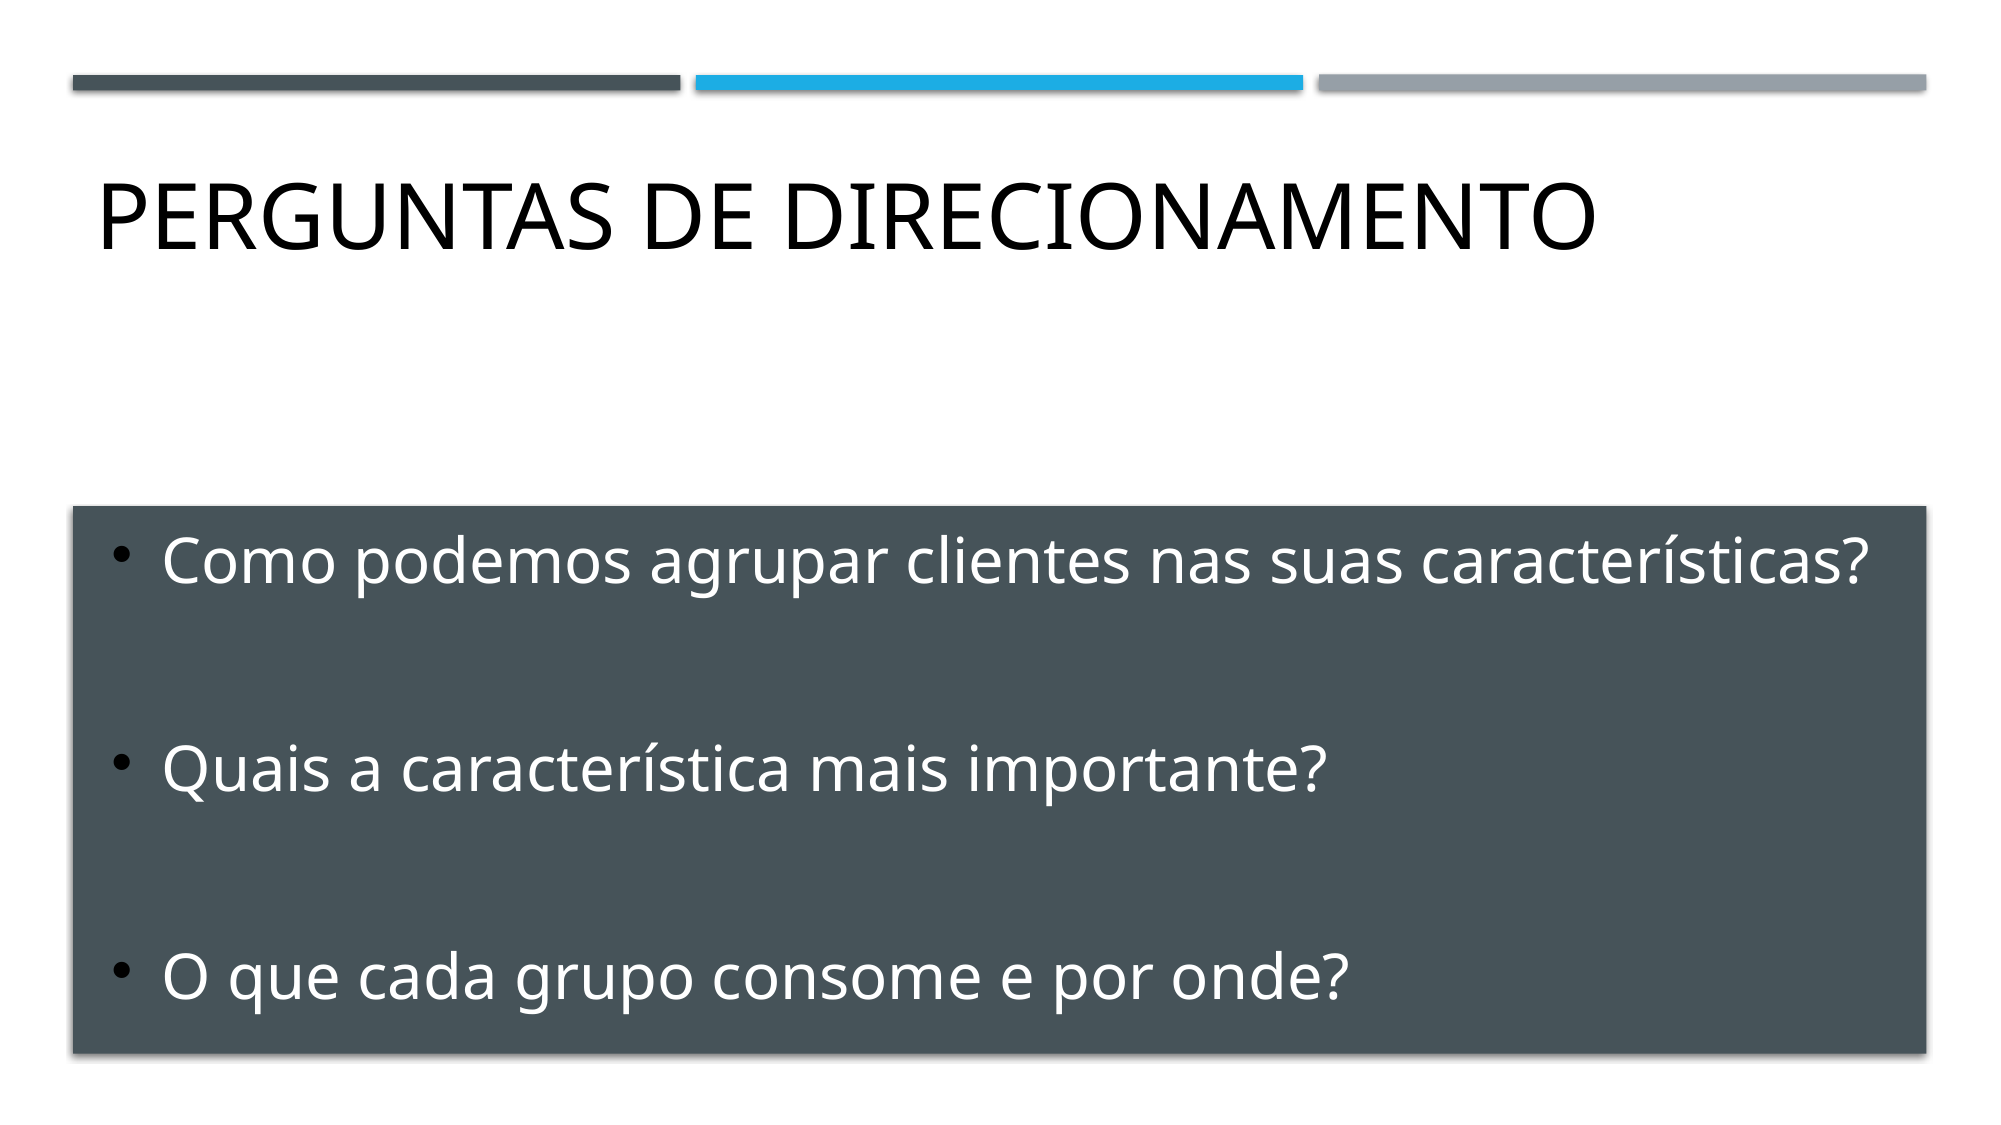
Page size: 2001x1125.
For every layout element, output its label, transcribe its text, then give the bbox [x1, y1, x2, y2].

text_box Como podemos agrupar clientes nas suas características? Quais a característica mais importante? O que cada grupo consome e por onde? [94, 519, 1895, 1043]
text_box PERGUNTAS DE DIRECIONAMENTO [95, 115, 1905, 310]
